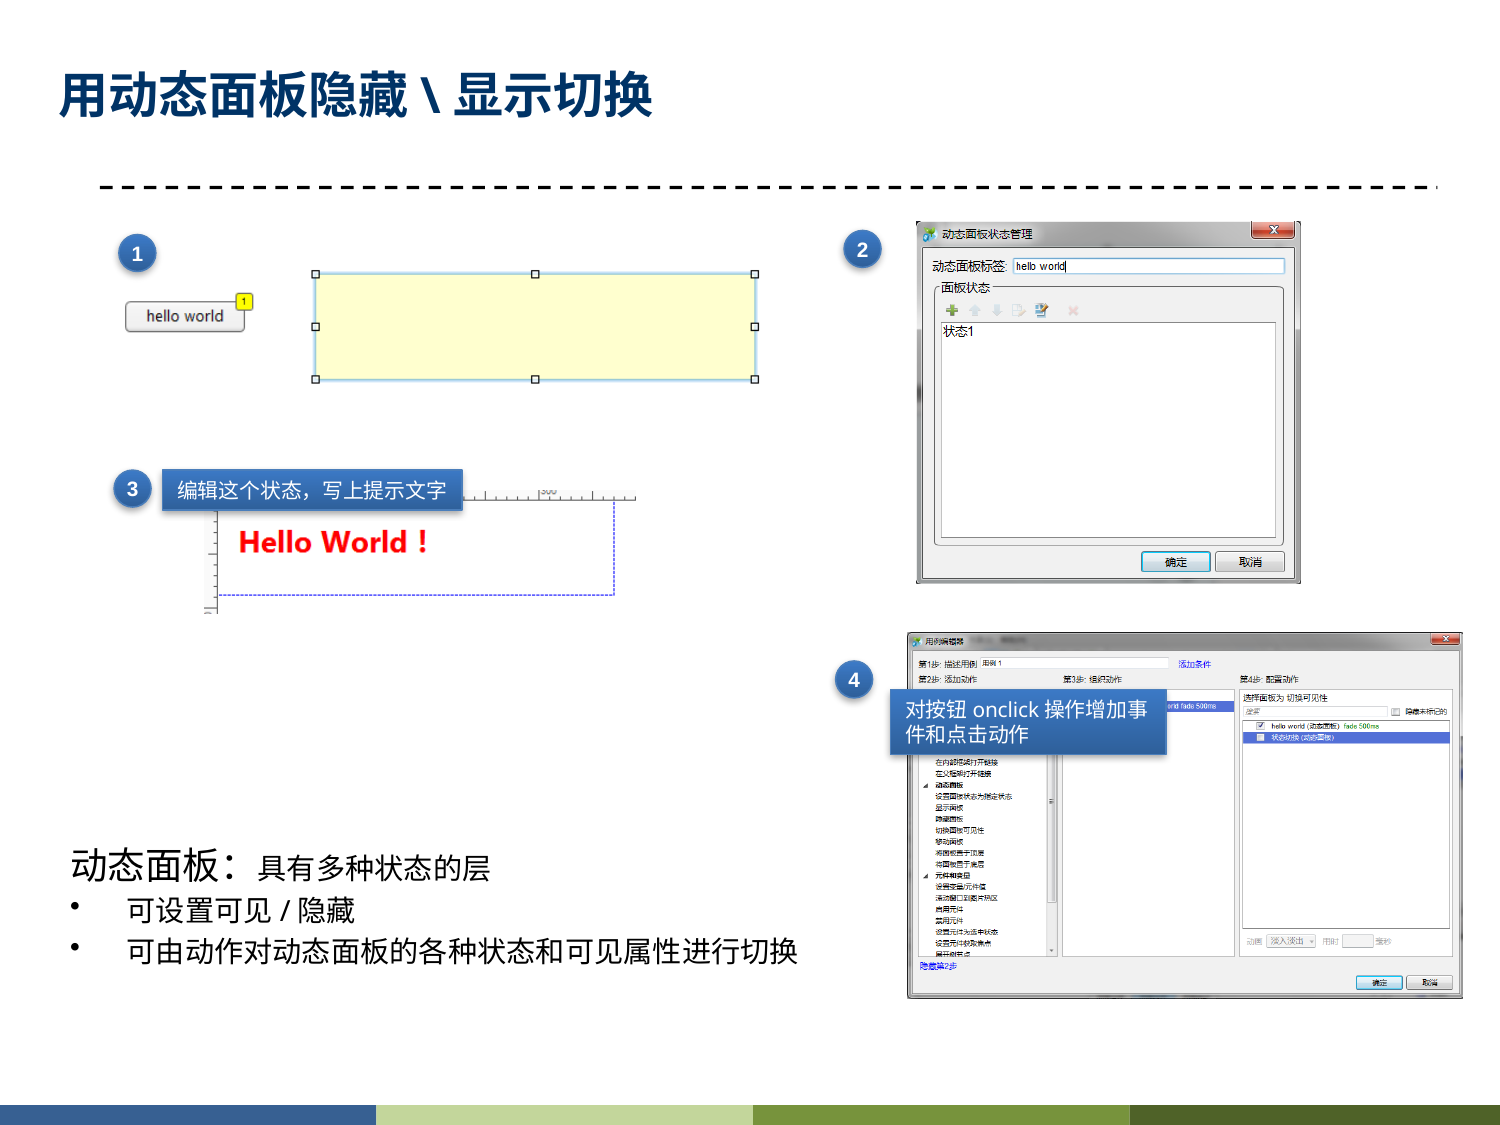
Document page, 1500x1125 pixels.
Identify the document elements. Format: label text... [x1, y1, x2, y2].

picture [907, 632, 1463, 999]
text_box 3 [113, 469, 152, 508]
text_box 1 [118, 233, 157, 262]
picture [204, 490, 636, 614]
title 用动态面板隐藏\显示切换 [43, 24, 1469, 163]
text_box 编辑这个状态，写上提示文字 [162, 469, 463, 511]
list 动态面板：具有多种状态的层 可设置可见/隐藏 可由动作对动态面板的各种状态和可见属性进行切换 [55, 834, 902, 977]
picture [915, 220, 1301, 584]
text_box 4 [834, 660, 874, 699]
text_box 对按钮onclick操作增加事件和点击动作 [890, 689, 902, 755]
text_box 2 [843, 229, 882, 269]
picture [104, 263, 803, 422]
